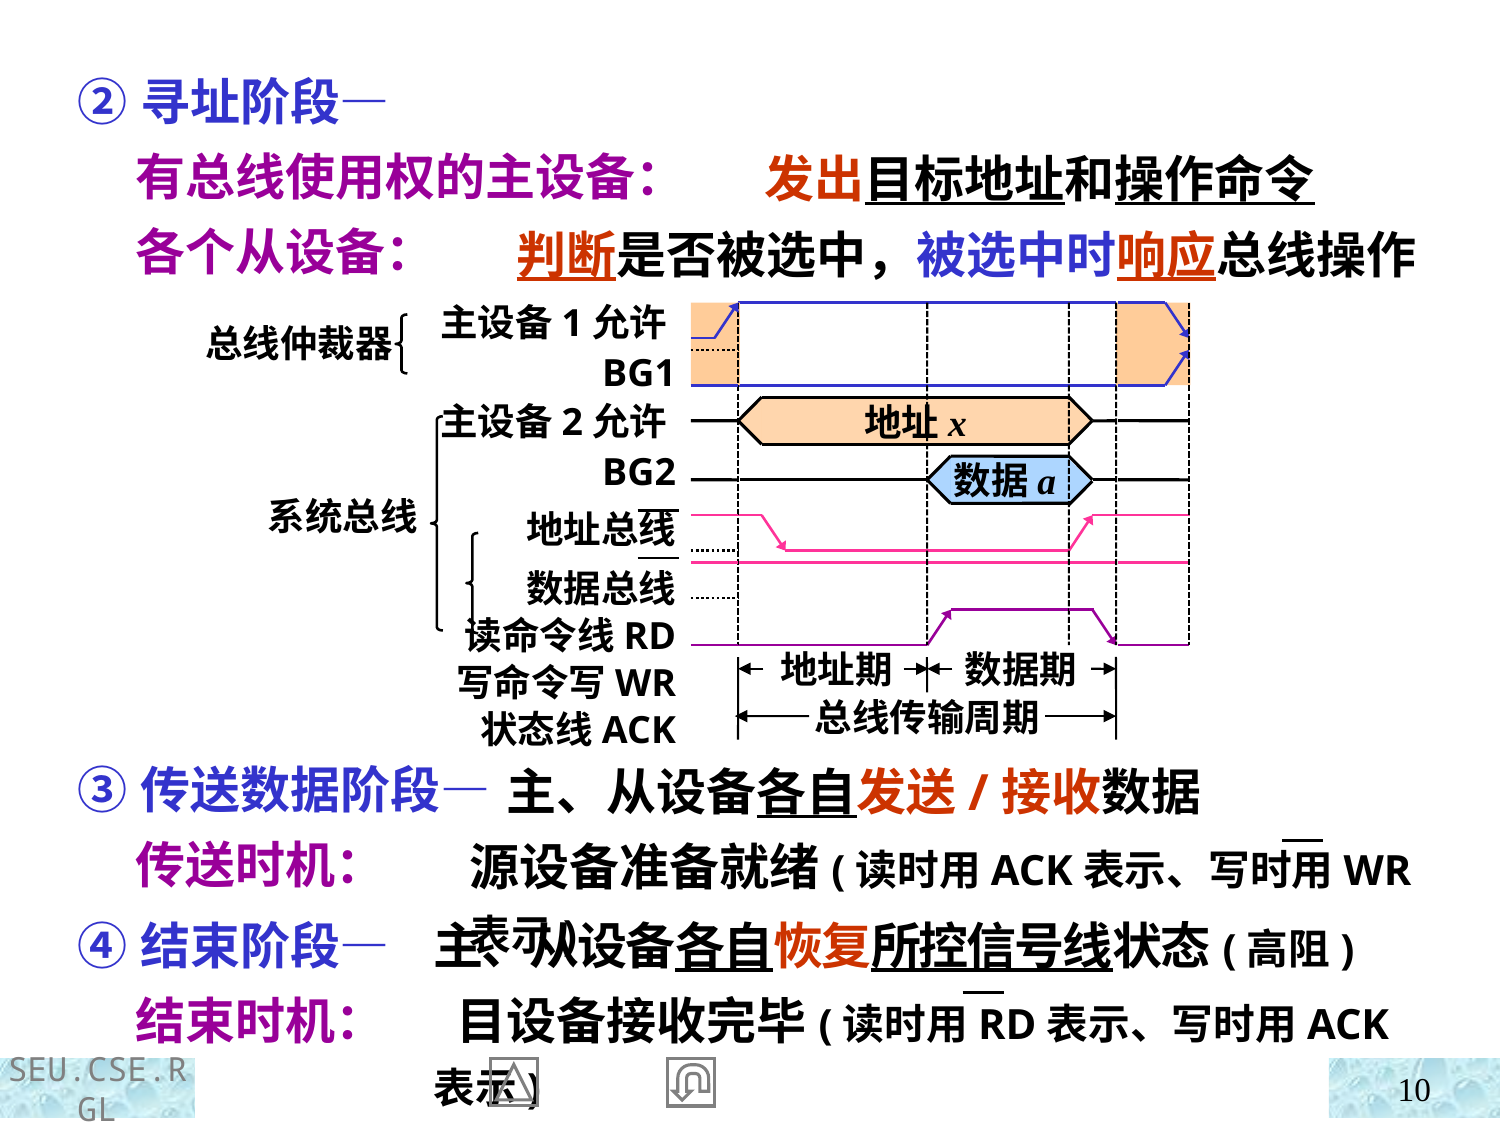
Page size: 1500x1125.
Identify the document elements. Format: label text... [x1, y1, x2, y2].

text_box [734, 644, 1117, 736]
text_box [667, 1067, 715, 1107]
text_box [1118, 302, 1191, 646]
text_box ②寻址阶段— 有总线使用权的主设备： 各个从设备： ③传送数据阶段— 传送时机： ④结束阶段— 结束时机： [29, 48, 837, 1057]
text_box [746, 302, 925, 643]
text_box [200, 290, 741, 646]
text_box 发出目标地址和操作命令 [749, 125, 1400, 200]
text_box 判断是否被选中，被选中时响应总线操作 [501, 200, 1471, 291]
text_box [490, 1067, 538, 1106]
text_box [926, 302, 1067, 643]
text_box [454, 738, 1447, 891]
text_box 13 [0, 1058, 195, 1118]
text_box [418, 891, 1447, 1059]
slide_number 10 [1328, 1058, 1500, 1118]
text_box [1068, 302, 1118, 646]
